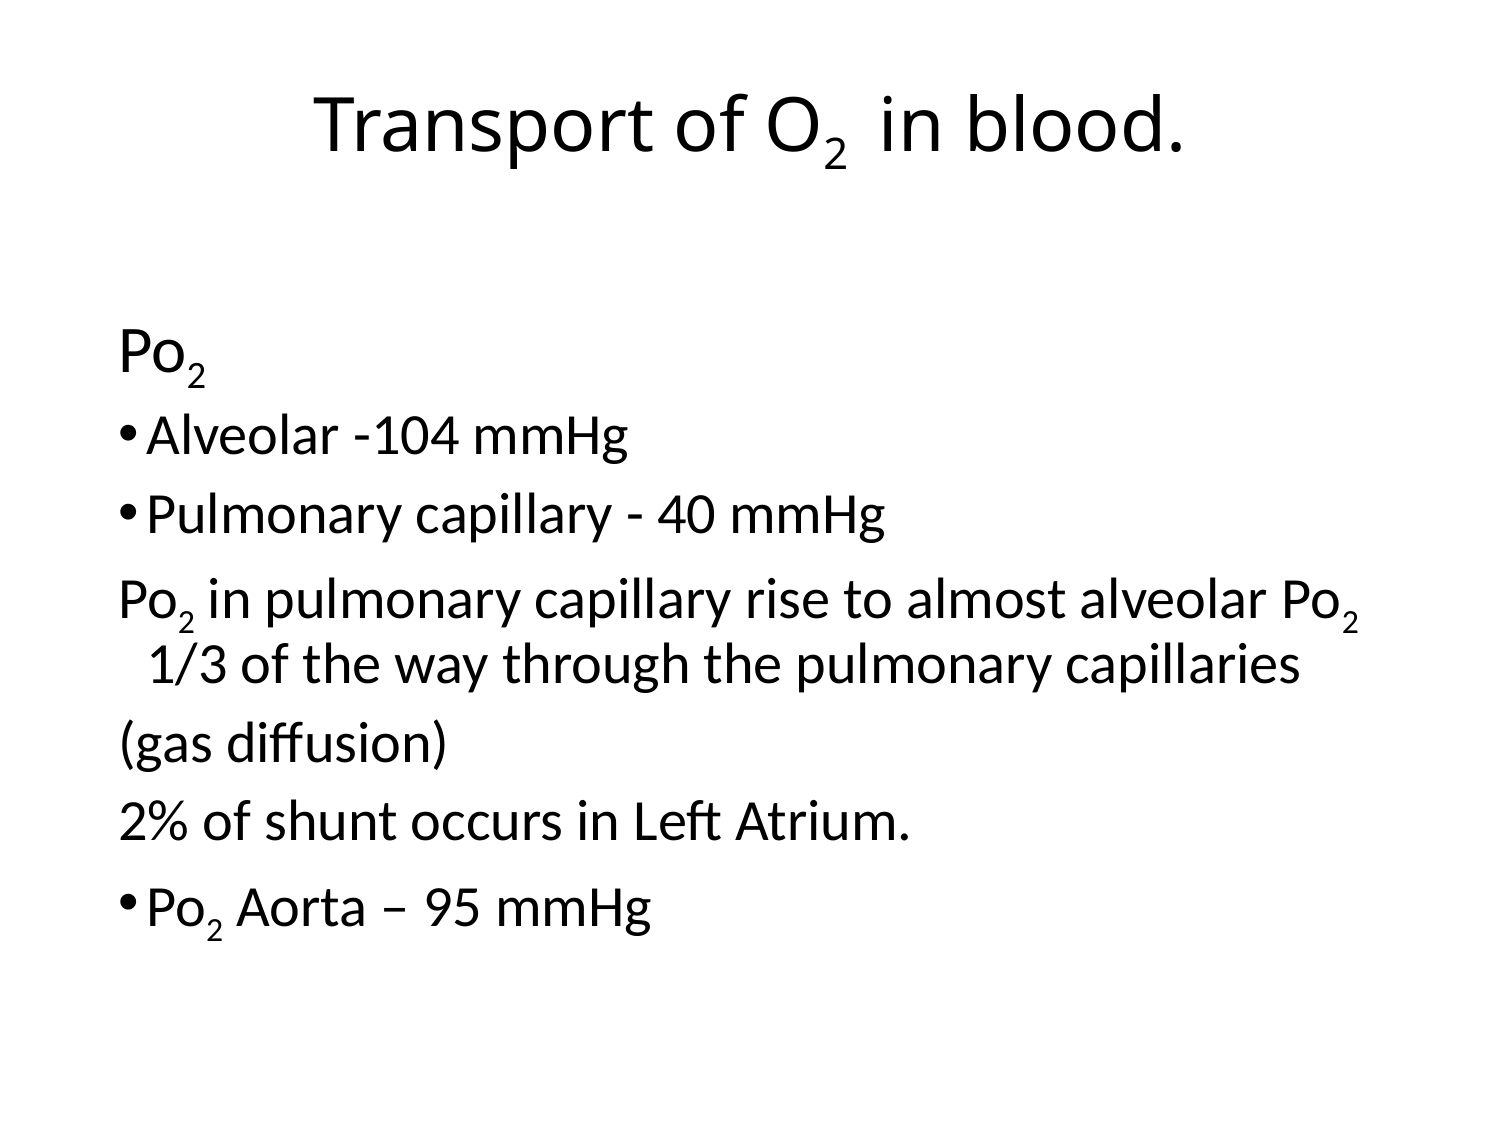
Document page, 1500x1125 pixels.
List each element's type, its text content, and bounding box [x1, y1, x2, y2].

title Transport of O2 in blood. [103, 59, 1397, 278]
list Po2 Alveolar -104 mmHg Pulmonary capillary - 40 mmHg Po2 in pulmonary capillary rise to almost alveolar Po2 1/3 of the way through the pulmonary capillaries (gas diffusion) 2% of shunt occurs in Left Atrium. Po2 Aorta – 95 mmHg [103, 299, 1397, 1014]
